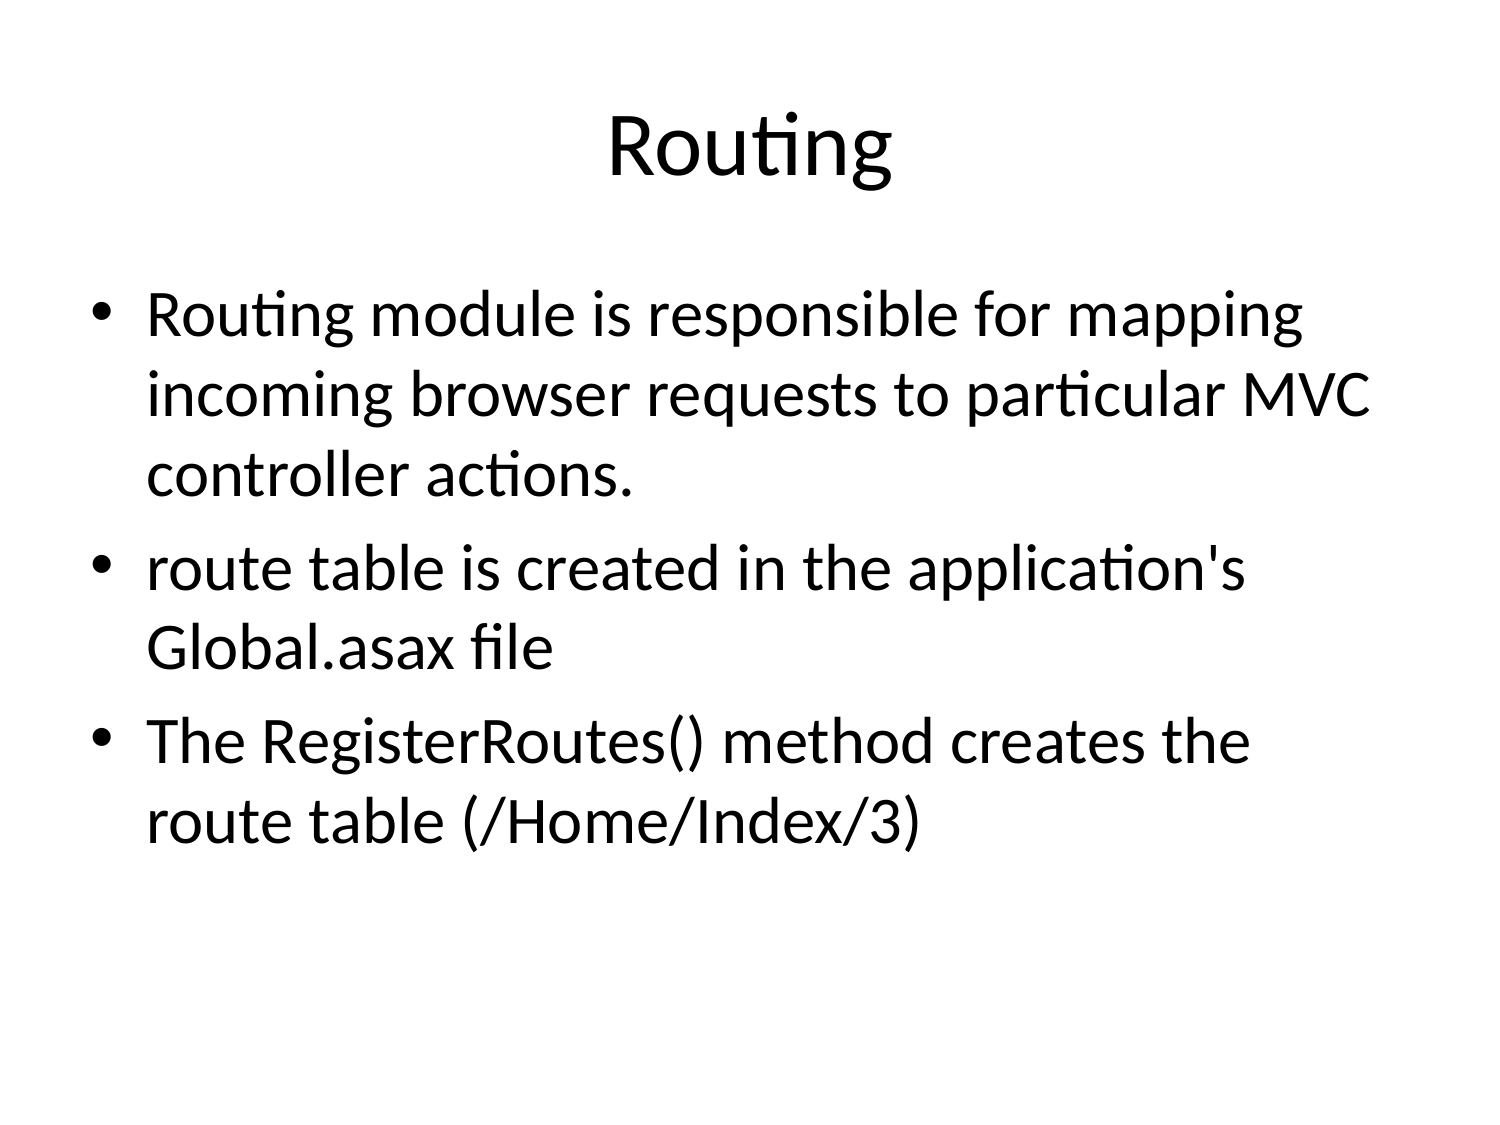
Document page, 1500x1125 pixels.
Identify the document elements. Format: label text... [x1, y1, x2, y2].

title Routing [75, 45, 1425, 233]
list Routing module is responsible for mapping incoming browser requests to particular MVC controller actions. route table is created in the application's Global.asax file The RegisterRoutes() method creates the route table (/Home/Index/3) [75, 262, 1425, 1005]
